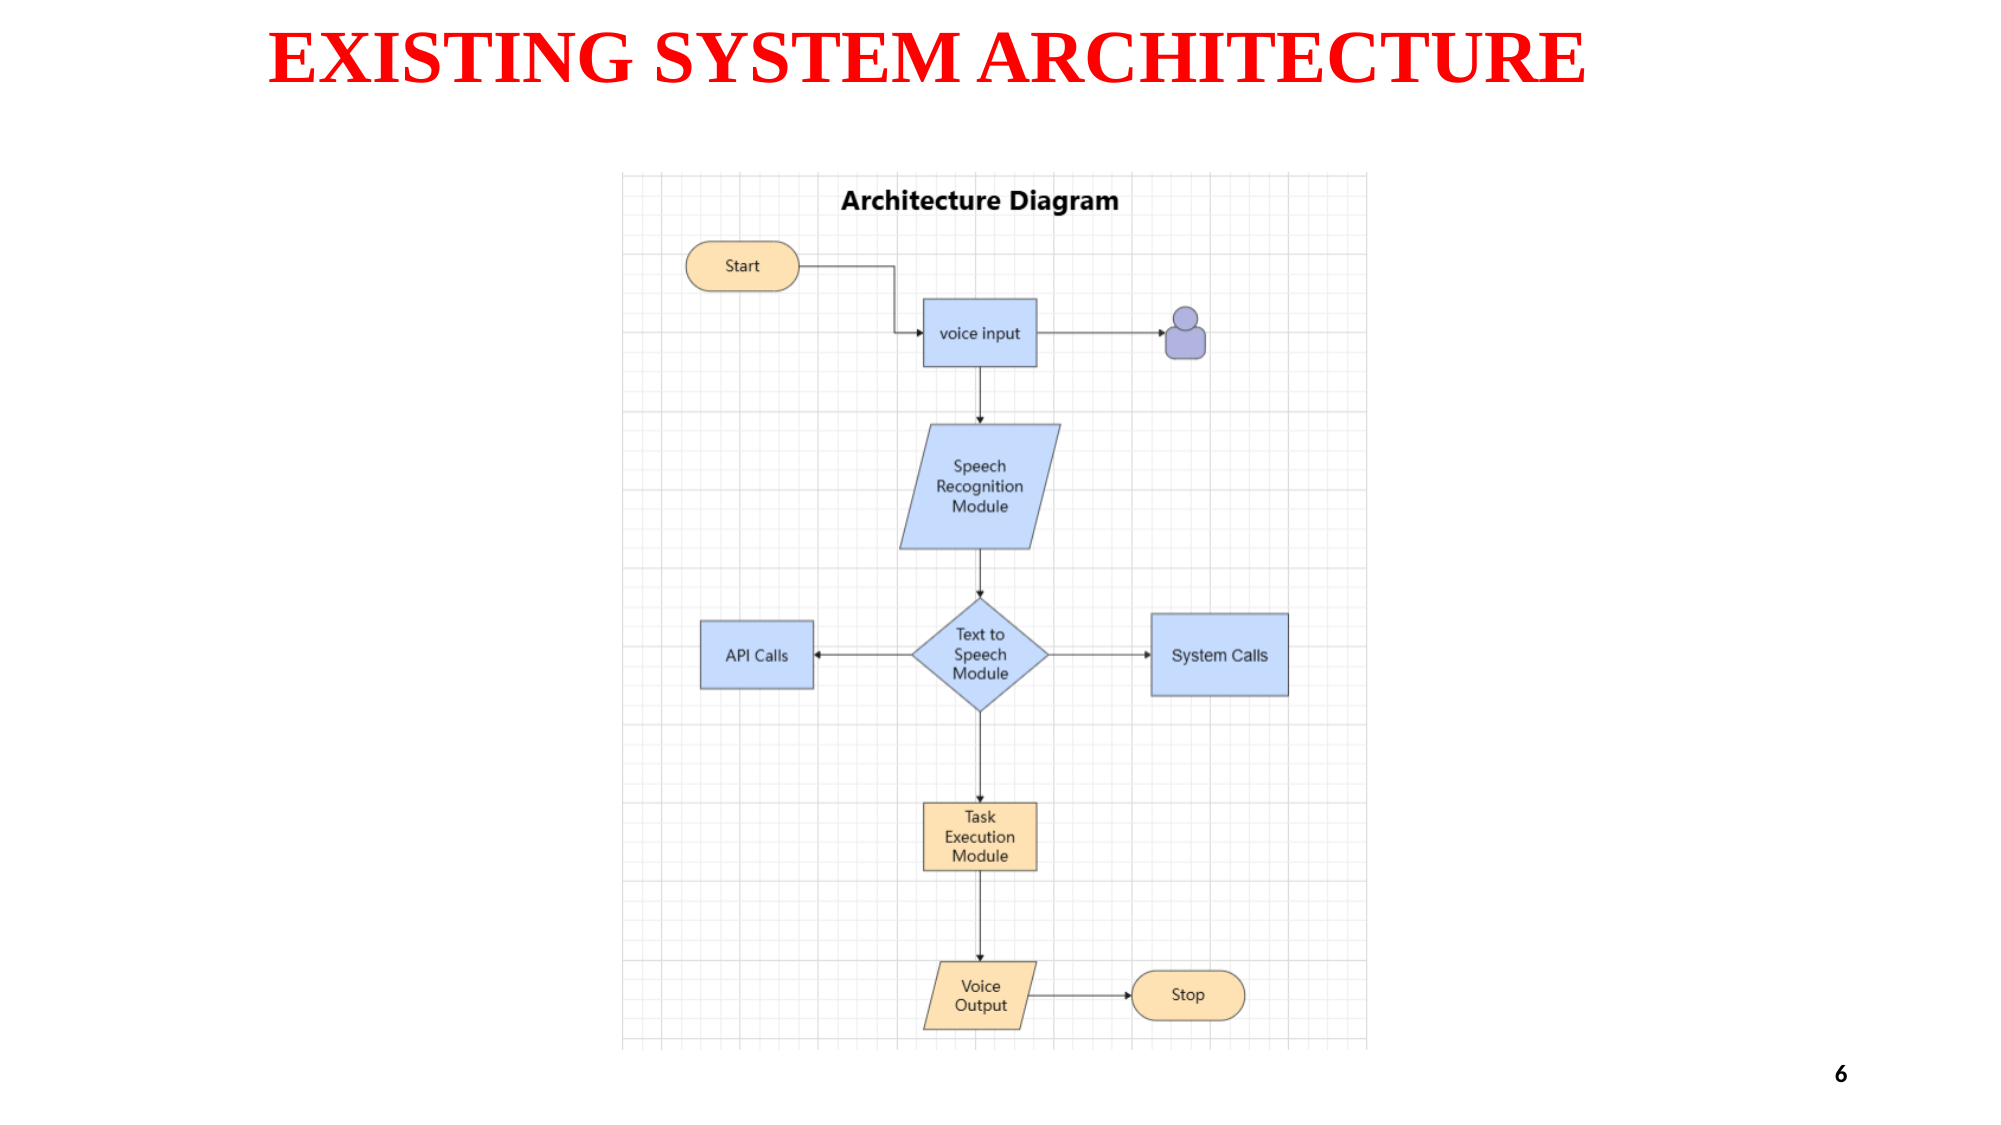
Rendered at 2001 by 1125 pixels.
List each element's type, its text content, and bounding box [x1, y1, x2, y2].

picture [622, 171, 1378, 1050]
text_box EXISTING SYSTEM ARCHITECTURE [253, 0, 1606, 105]
slide_number 6 [1412, 1042, 1863, 1103]
